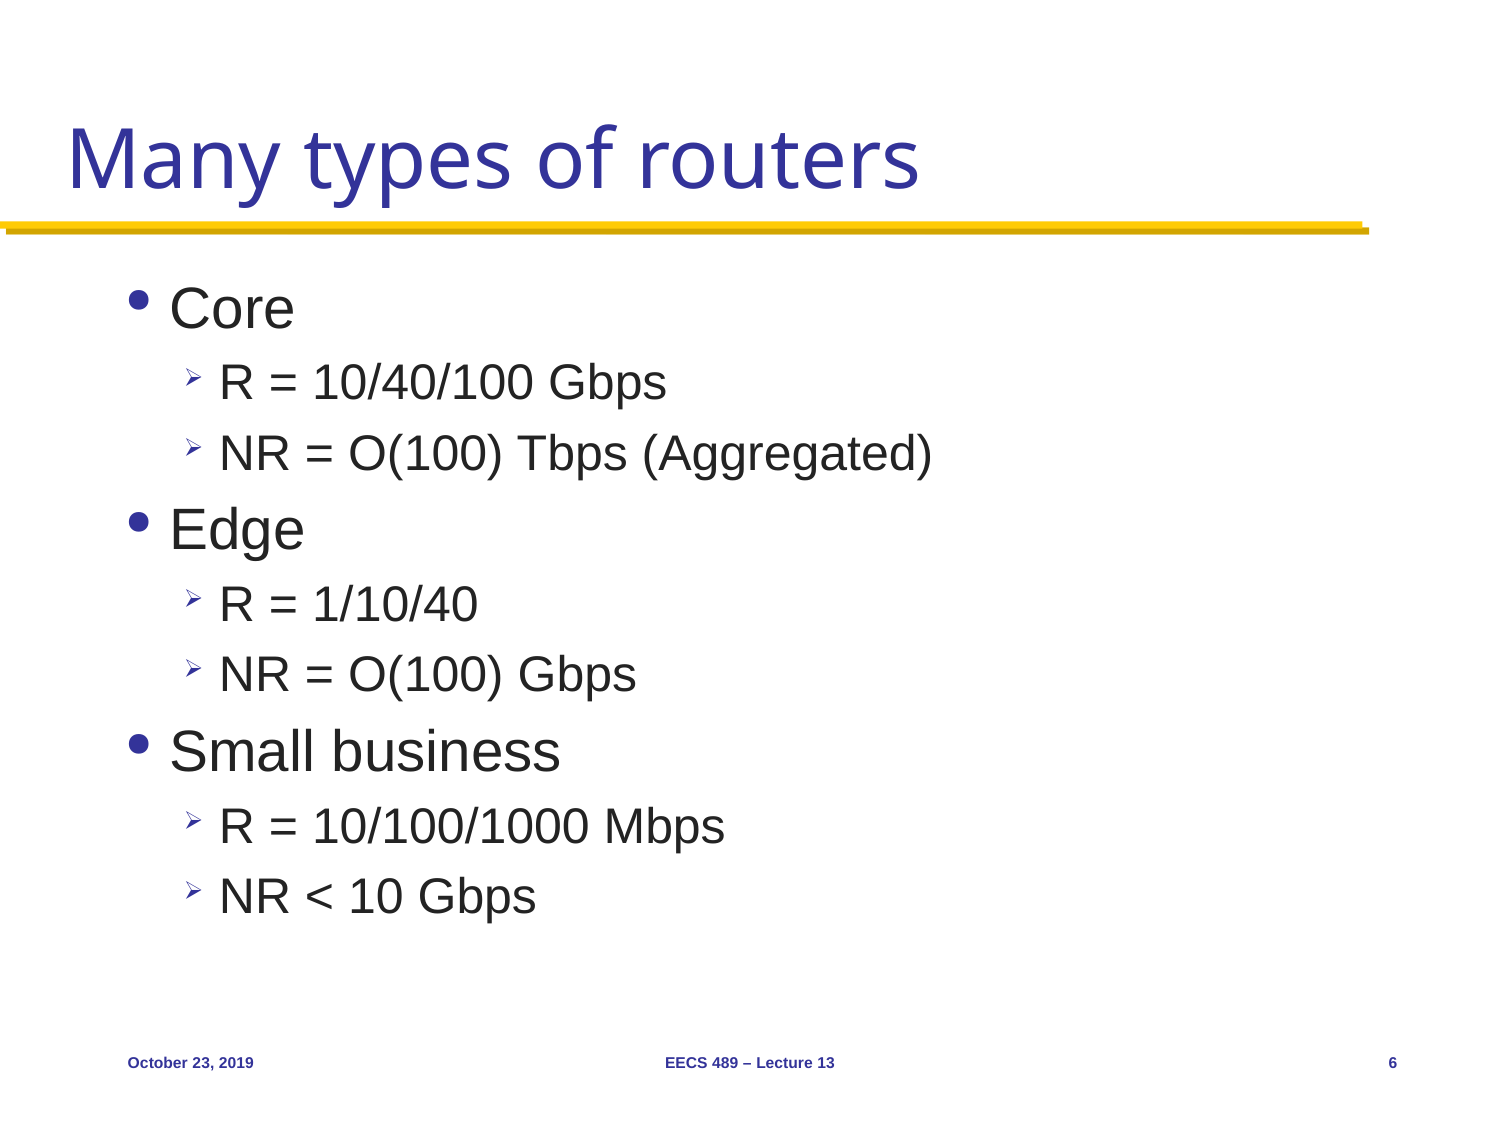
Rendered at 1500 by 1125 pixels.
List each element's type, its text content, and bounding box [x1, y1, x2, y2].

footer EECS 489 – Lecture 13 [512, 1024, 988, 1101]
title Many types of routers [49, 24, 1451, 213]
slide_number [112, 1024, 426, 1101]
slide_number 6 [1312, 1024, 1413, 1101]
list Core R = 10/40/100 Gbps NR = O(100) Tbps (Aggregated) Edge R = 1/10/40 NR = O(100) Gbps Small business R = 10/100/1000 Mbps NR < 10 Gbps [112, 262, 1413, 988]
